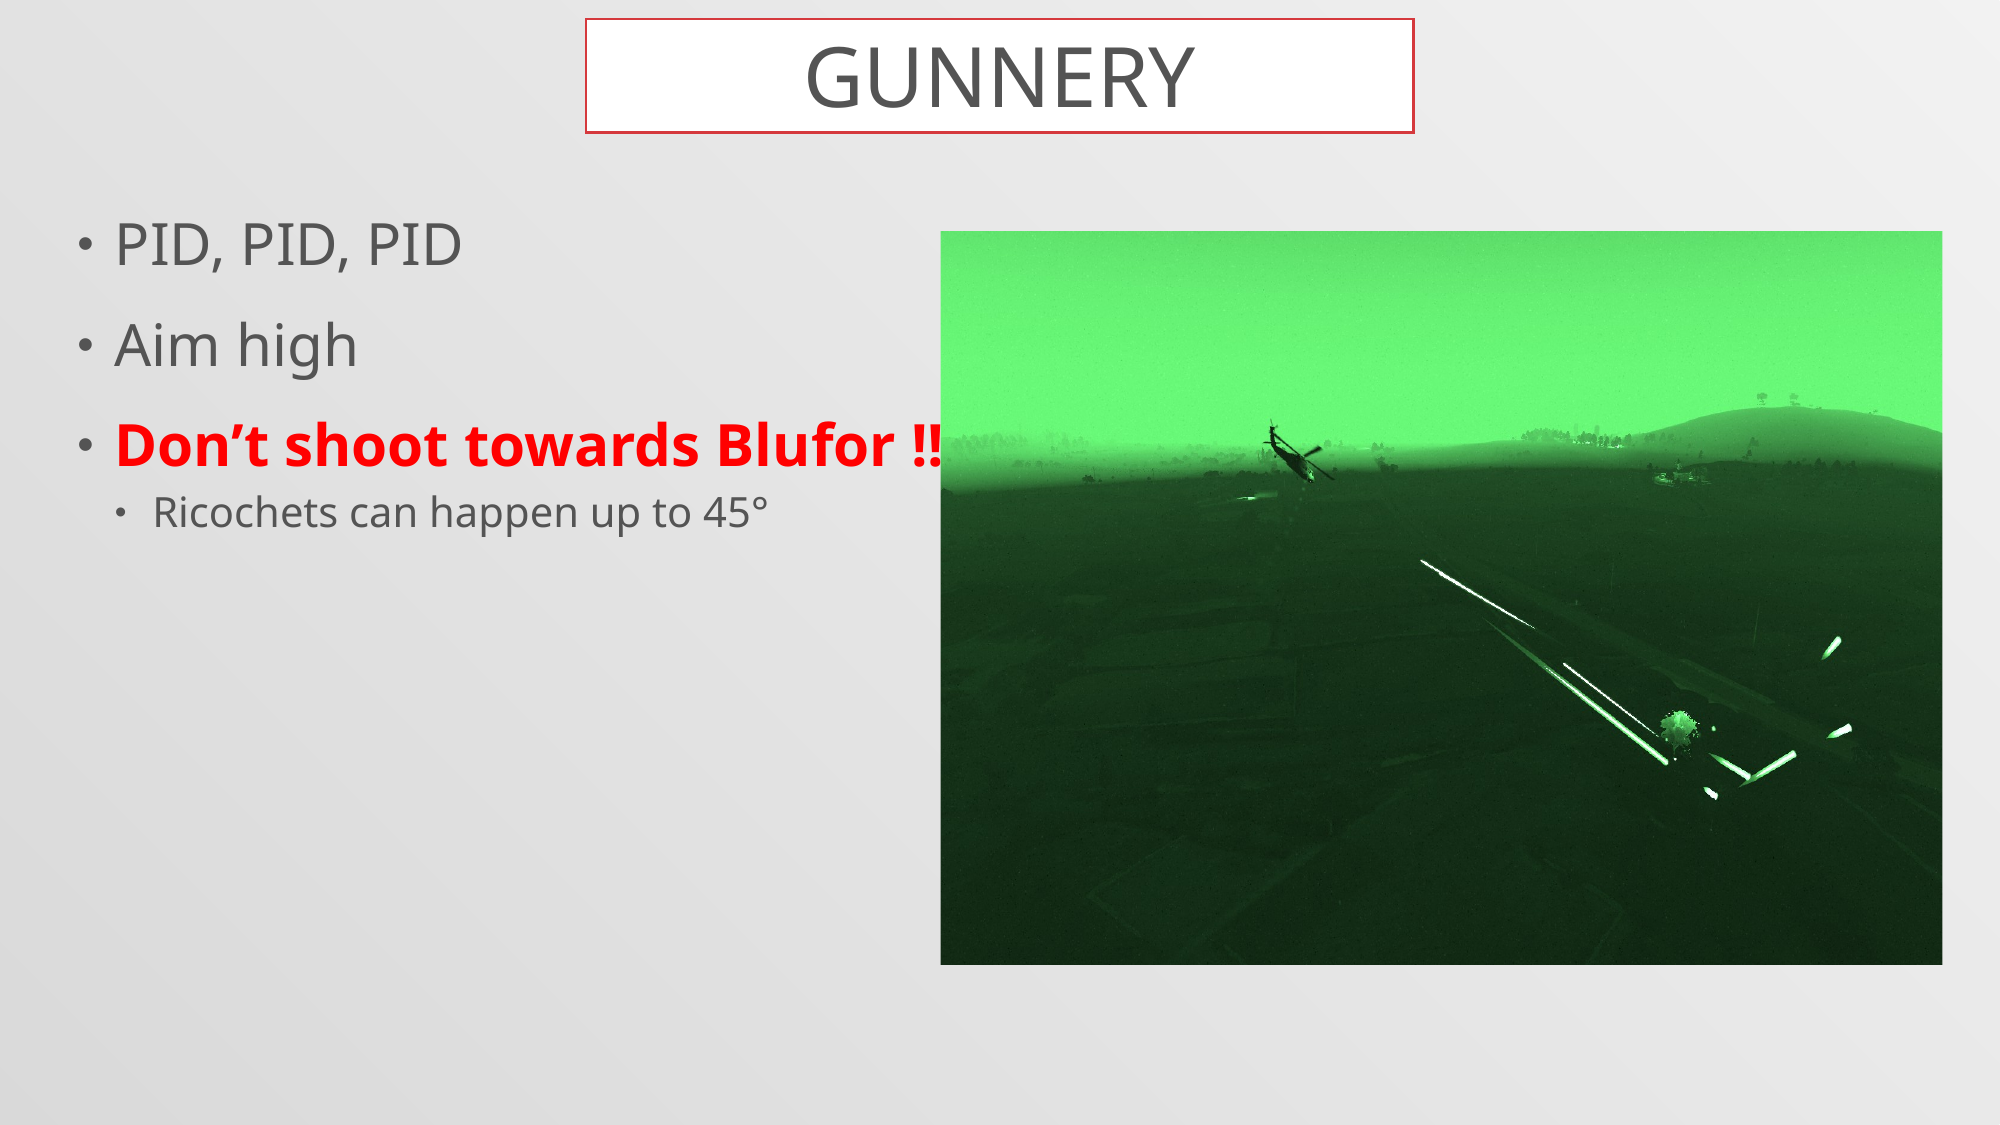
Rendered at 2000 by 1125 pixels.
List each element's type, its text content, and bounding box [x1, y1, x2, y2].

picture [940, 230, 1943, 965]
title Gunnery [585, 18, 1415, 134]
list PID, PID, PID Aim high Don’t shoot towards Blufor !! Ricochets can happen up to 45° [54, 208, 1969, 1013]
